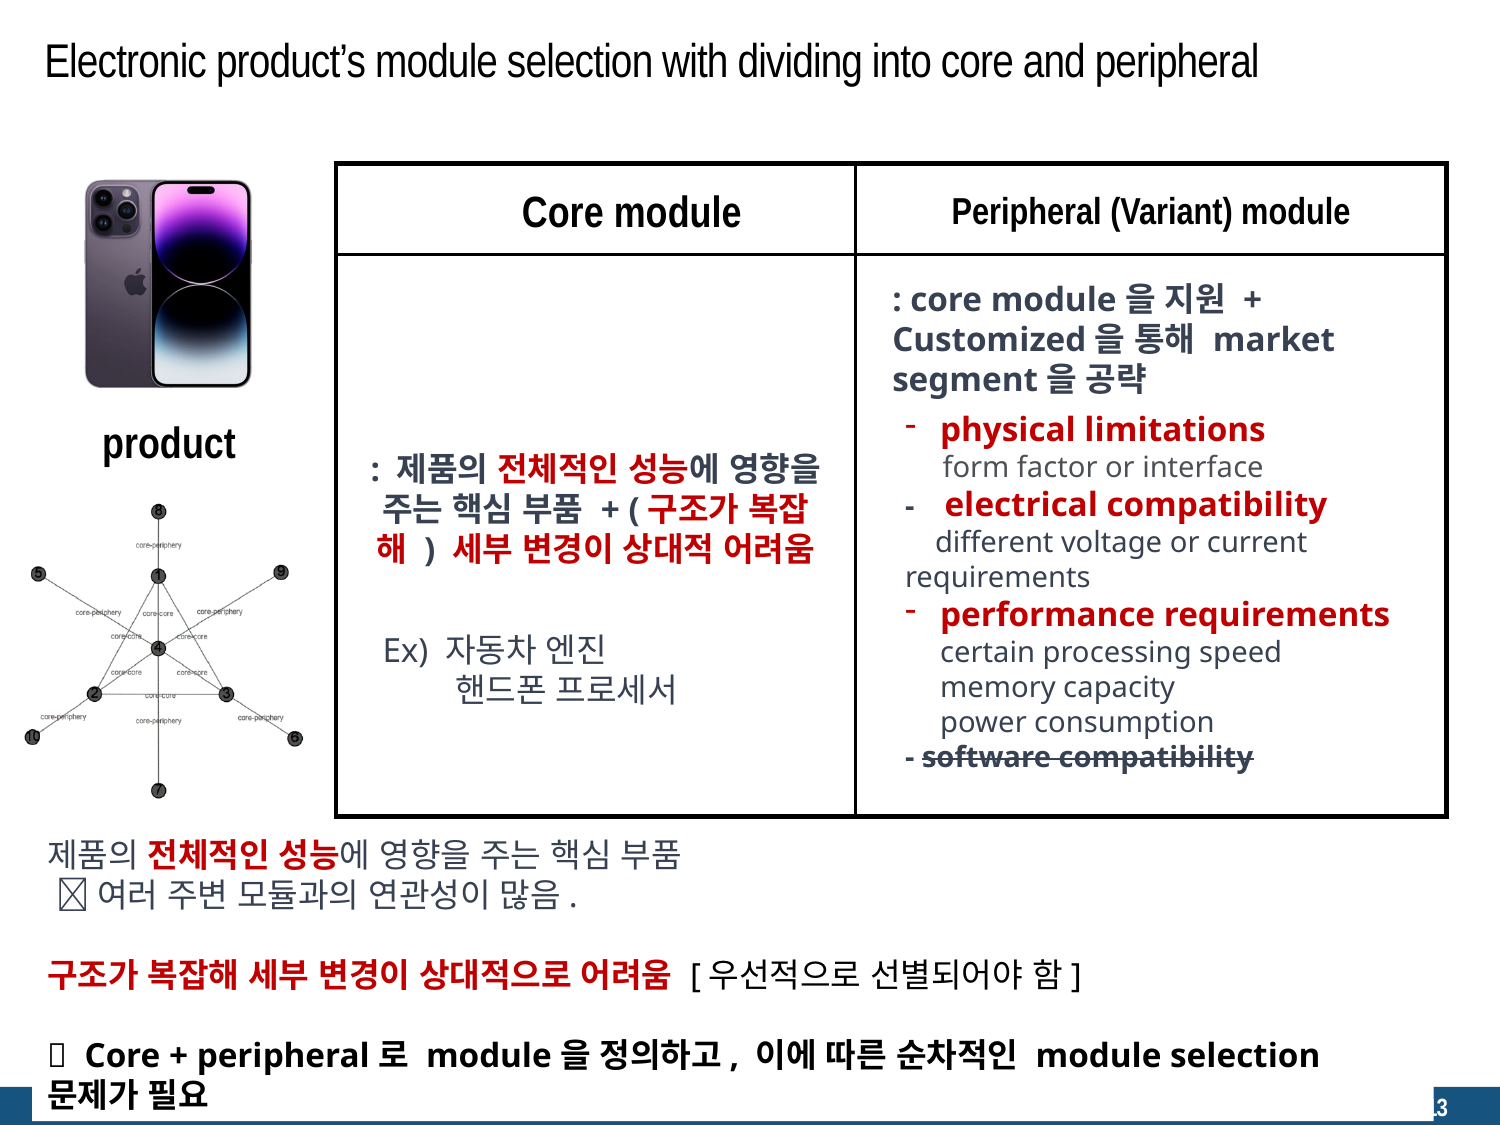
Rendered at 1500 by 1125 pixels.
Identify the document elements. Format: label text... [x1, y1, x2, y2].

text_box : core module을 지원 + Customized을 통해 market segment을 공략 [877, 270, 1434, 406]
text_box [857, 247, 1447, 254]
text_box : 제품의 전체적인 성능에 영향을 주는 핵심 부품 + (구조가 복잡해 ) 세부 변경이 상대적 어려움 [342, 440, 850, 575]
picture [81, 176, 256, 389]
text_box Peripheral (Variant) module [856, 173, 1447, 247]
text_box Core module [407, 173, 854, 247]
text_box [335, 162, 1447, 253]
text_box [856, 256, 1447, 817]
picture [12, 493, 327, 809]
text_box [335, 256, 855, 817]
text_box physical limitations form factor or interface - electrical compatibility different voltage or current requirements performance requirements certain processing speed memory capacity power consumption - software compatibility [890, 406, 1415, 781]
text_box Electronic product’s module selection with dividing into core and peripheral [29, 10, 1437, 108]
text_box Ex) 자동차 엔진 핸드폰 프로세서 [367, 622, 831, 717]
text_box 제품의 전체적인 성능에 영향을 주는 핵심 부품  여러 주변 모듈과의 연관성이 많음. 구조가 복잡해 세부 변경이 상대적으로 어려움 [우선적으로 선별되어야 함]  Core + peripheral로 module을 정의하고, 이에 따른 순차적인 module selection 문제가 필요 [32, 826, 1434, 1122]
slide_number 13 [1125, 1086, 1464, 1125]
text_box product [13, 394, 324, 487]
